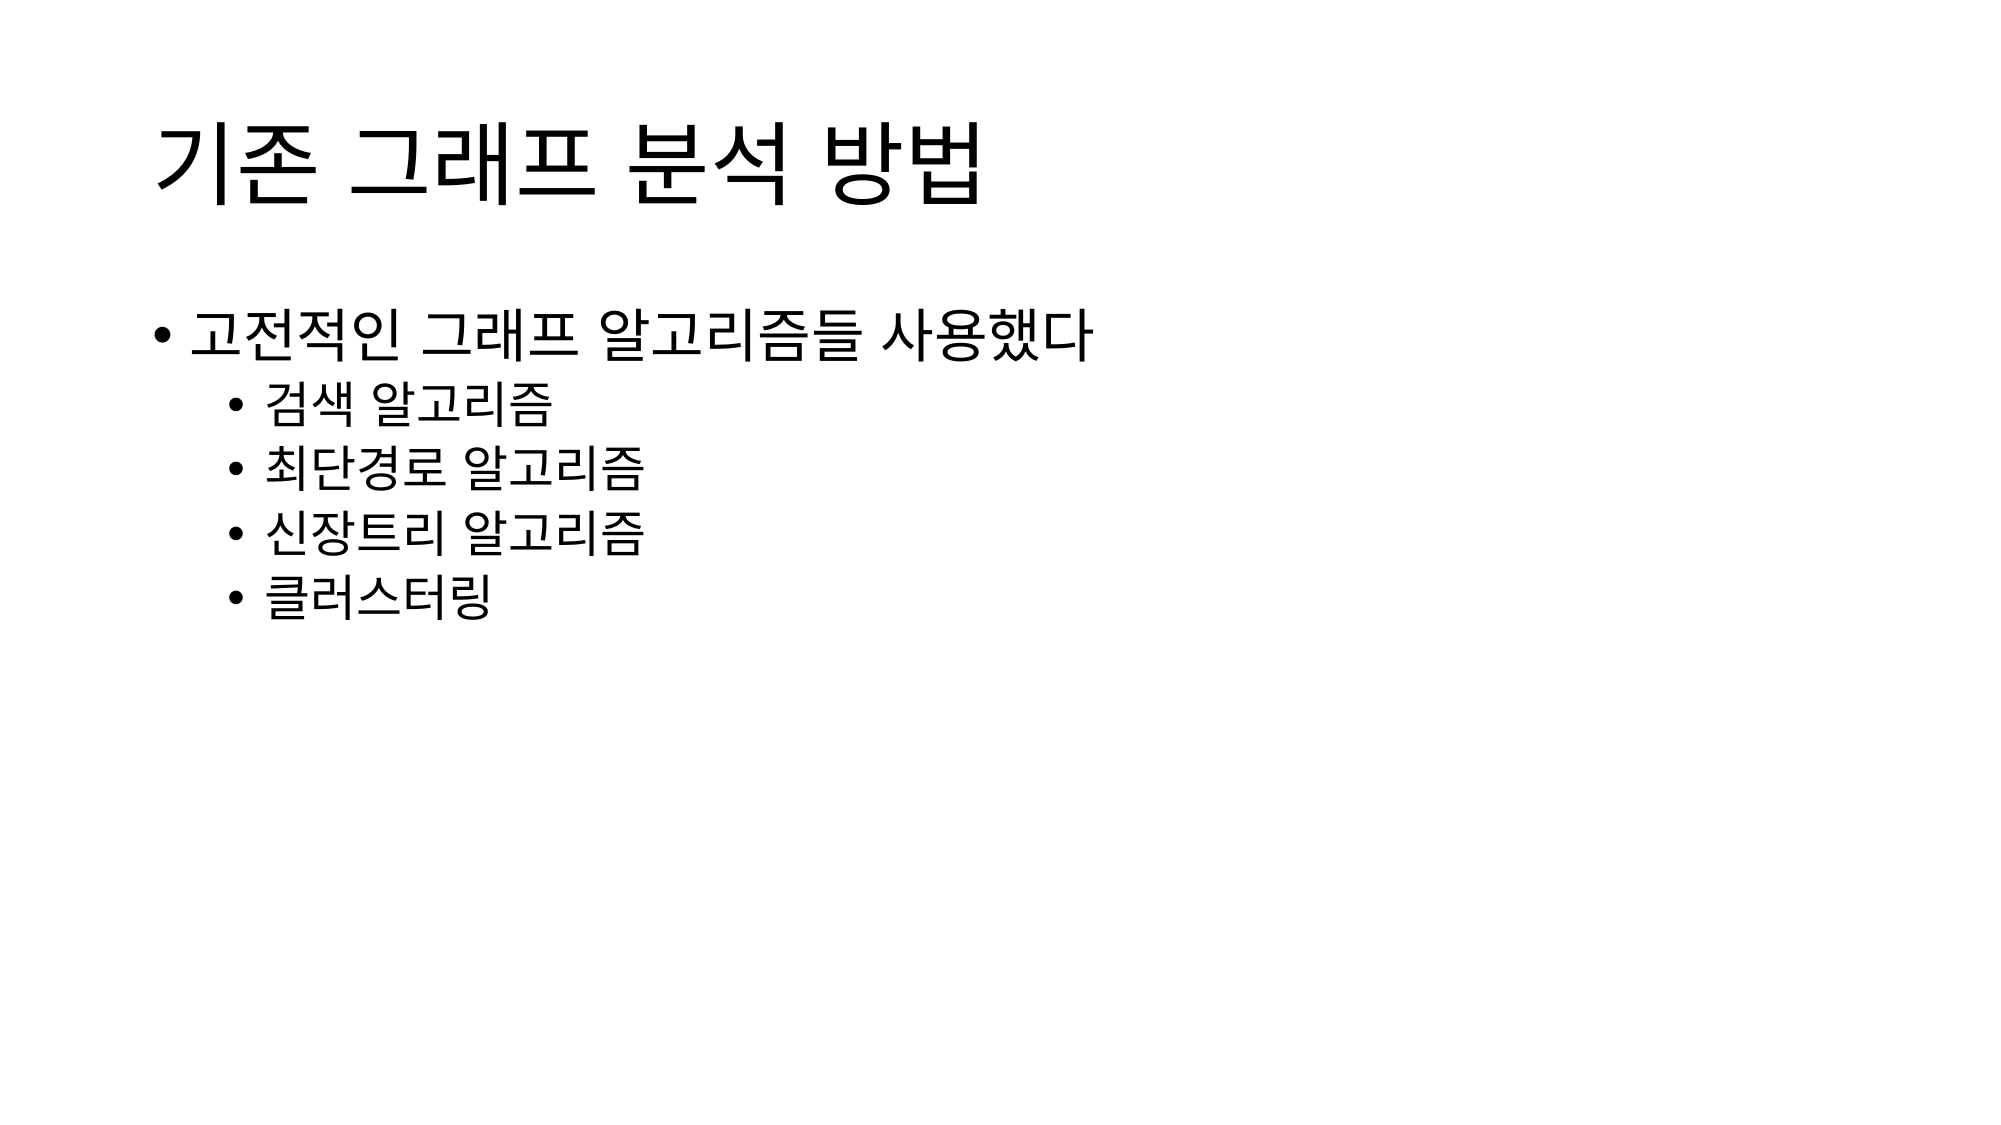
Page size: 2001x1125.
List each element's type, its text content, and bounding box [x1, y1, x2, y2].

title 기존 그래프 분석 방법 [137, 59, 1863, 278]
list 고전적인 그래프 알고리즘들 사용했다 검색 알고리즘 최단경로 알고리즘 신장트리 알고리즘 클러스터링 [137, 299, 1863, 1014]
